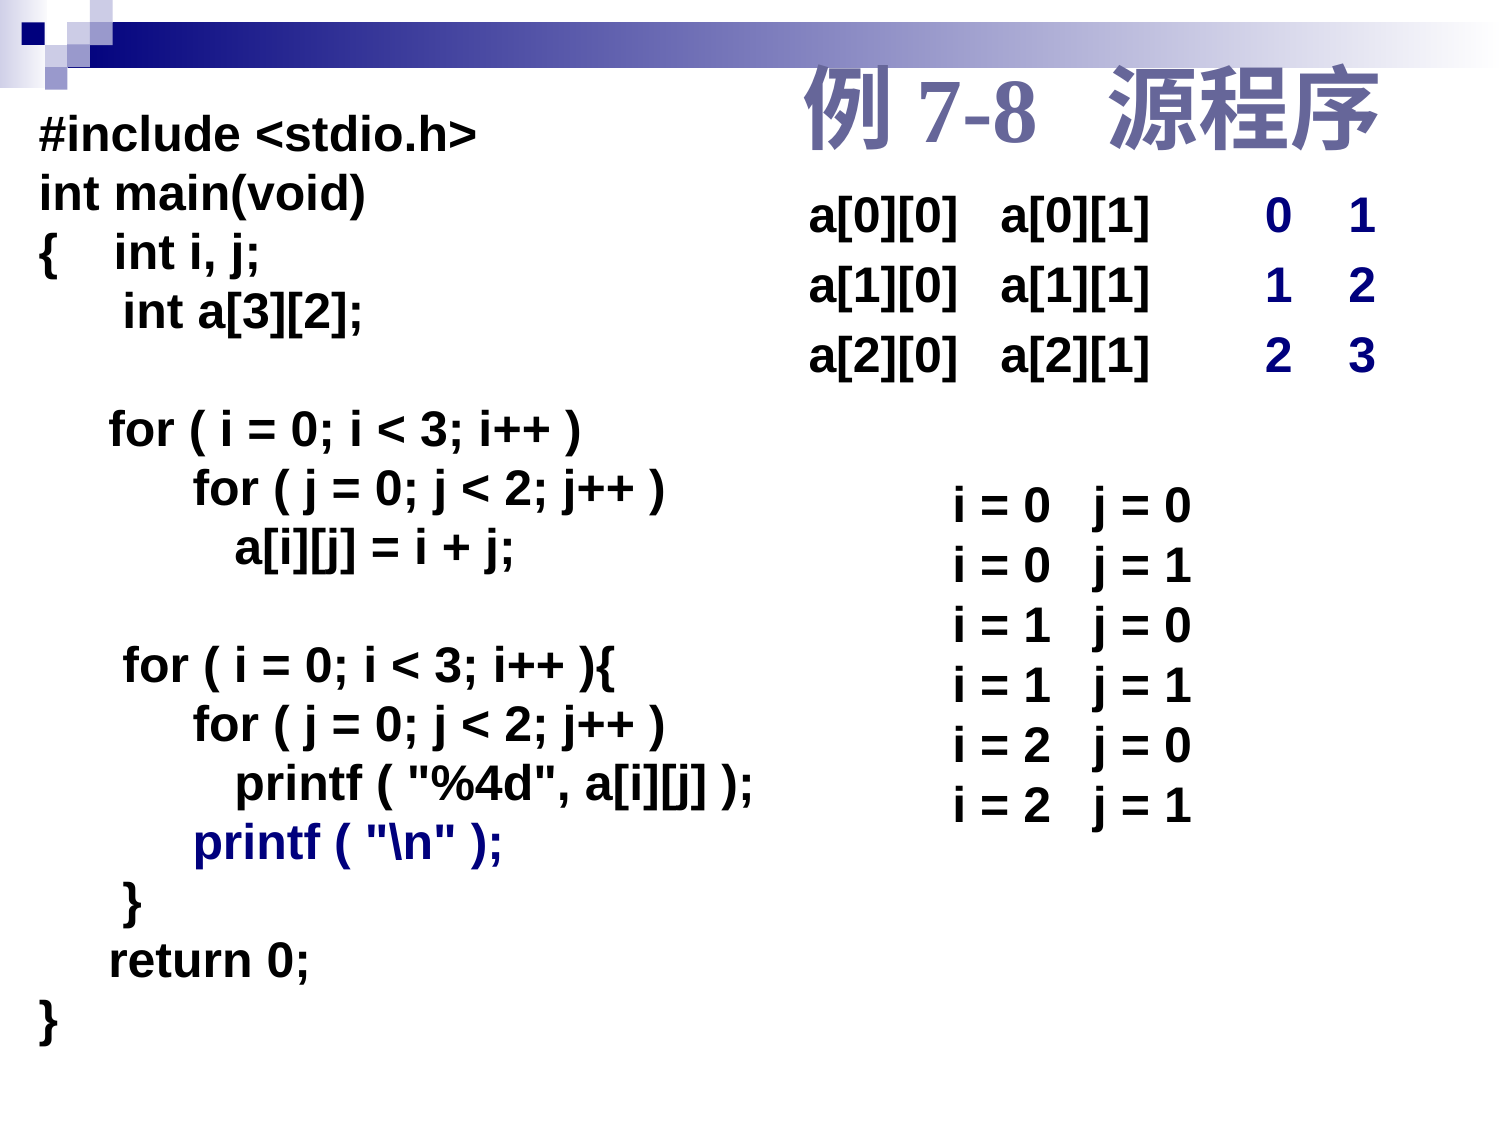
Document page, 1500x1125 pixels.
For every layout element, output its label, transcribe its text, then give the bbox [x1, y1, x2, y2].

text_box 0 1 1 2 2 3 [1175, 174, 1450, 390]
text_box i = 0 j = 0 i = 0 j = 1 i = 1 j = 0 i = 1 j = 1 i = 2 j = 0 i = 2 j = 1 [862, 465, 1338, 841]
title 例7-8 源程序 [787, 37, 1463, 175]
list #include <stdio.h> int main(void) { int i, j; int a[3][2]; for ( i = 0; i < 3; i++ ) for ( j = 0; j < 2; j++ ) a[i][j] = i + j; for ( i = 0; i < 3; i++ ){ for ( j = 0; j < 2; j++ ) printf ( "%4d", a[i][j] ); printf ( "\n" ); } return 0; } [23, 100, 811, 1079]
text_box a[0][0] a[0][1] a[1][0] a[1][1] a[2][0] a[2][1] [793, 175, 1235, 425]
